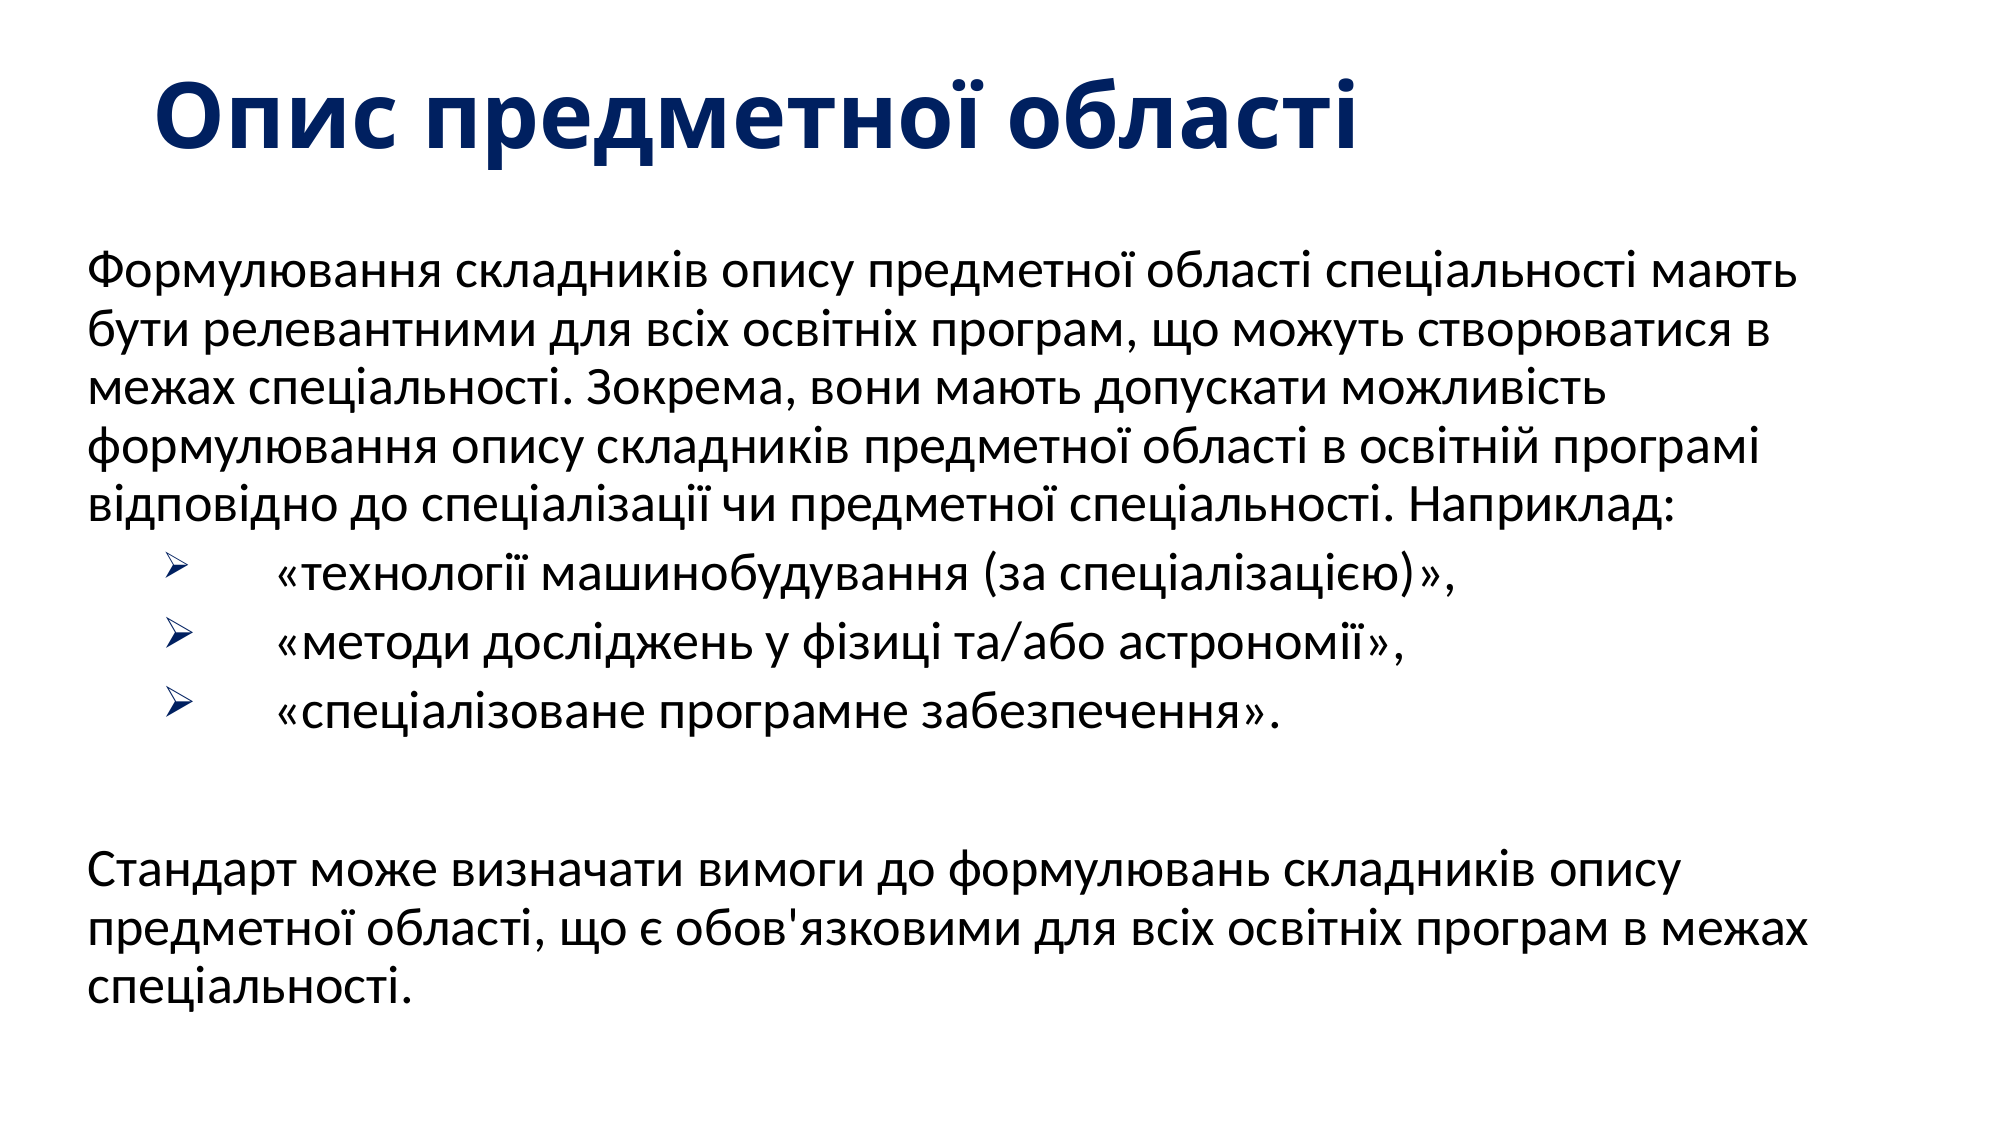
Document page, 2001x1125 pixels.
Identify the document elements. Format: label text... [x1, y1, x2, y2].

title Опис предметної області [137, 34, 1863, 205]
list Формулювання складників опису предметної області спеціальності мають бути релевантними для всіх освітніх програм, що можуть створюватися в межах спеціальності. Зокрема, вони мають допускати можливість формулювання опису складників предметної області в освітній програмі відповідно до спеціалізації чи предметної спеціальності. Наприклад: «технології машинобудування (за спеціалізацією)», «методи досліджень у фізиці та/або астрономії», «спеціалізоване програмне забезпечення». Стандарт може визначати вимоги до формулювань складників опису предметної області, що є обов'язковими для всіх освітніх програм в межах спеціальності. [72, 233, 1928, 1062]
